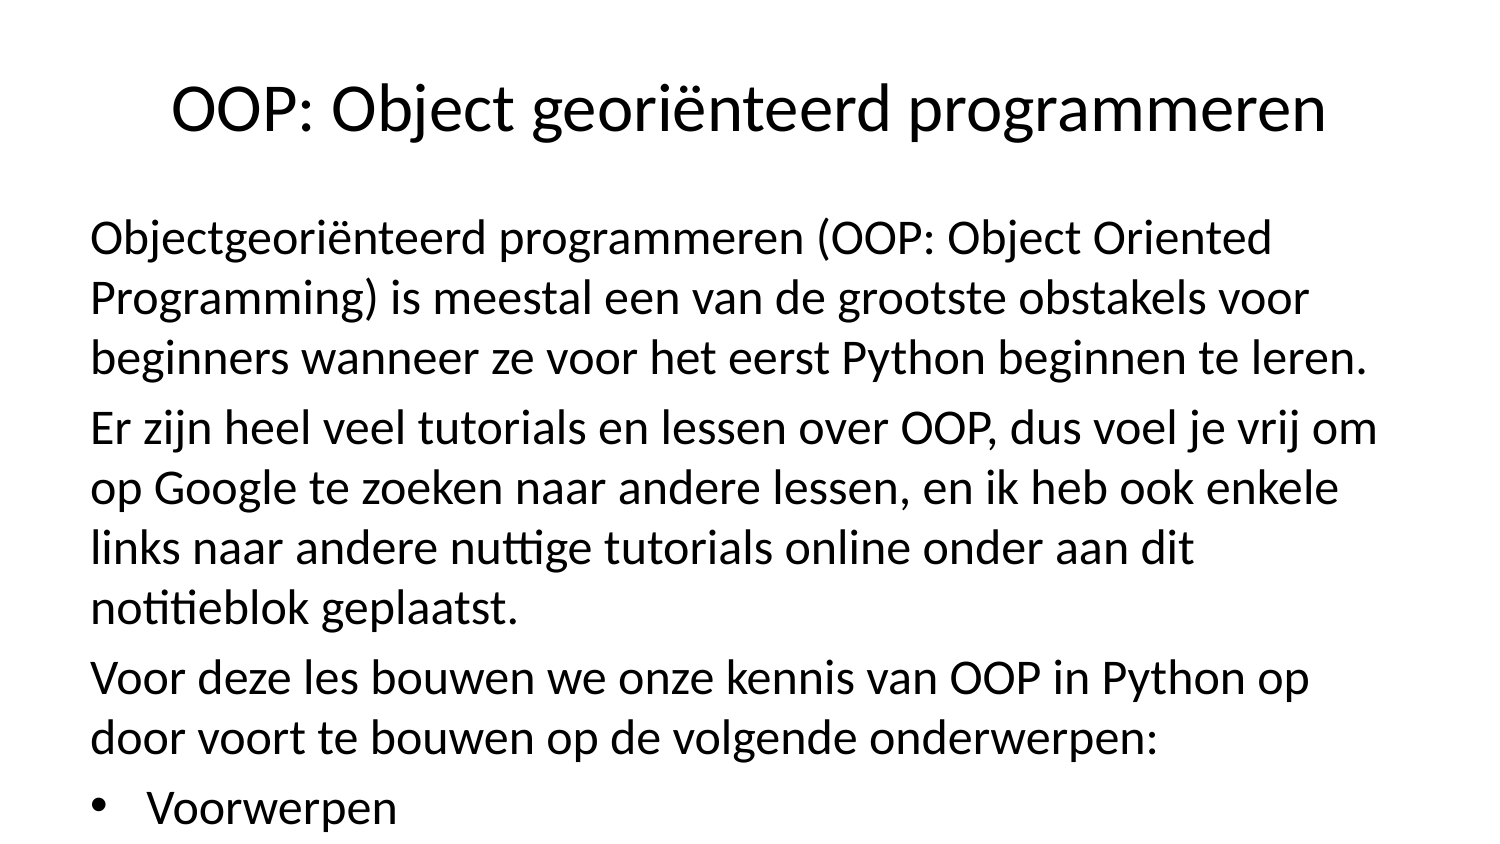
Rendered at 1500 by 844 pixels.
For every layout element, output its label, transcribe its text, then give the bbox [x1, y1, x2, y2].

list Objectgeoriënteerd programmeren (OOP: Object Oriented Programming) is meestal een van de grootste obstakels voor beginners wanneer ze voor het eerst Python beginnen te leren. Er zijn heel veel tutorials en lessen over OOP, dus voel je vrij om op Google te zoeken naar andere lessen, en ik heb ook enkele links naar andere nuttige tutorials online onder aan dit notitieblok geplaatst. Voor deze les bouwen we onze kennis van OOP in Python op door voort te bouwen op de volgende onderwerpen: Voorwerpen Gebruik het class trefwoord Klassenattributen maken Methoden maken in een klasse Leren over inheritance (erfelijkheid) Leren over polymorfisme Leren over speciale methoden voor lessen Laten we de les beginnen door te onthouden over de basis python-objecten. Bijvoorbeeld: lst = [1,2,3] Weet je nog hoe we methoden op een lijst konden aanroepen? lst.count(2) 1 Wat we in deze lezing gaan doen, is onderzoeken hoe we een objecttype zoals een lijst kunnen maken. We hebben al geleerd hoe u functies maakt. Laten we objecten in het algemeen onderzoeken: Voorwerpen In Python is alles een object. Onthoud uit eerdere lezingen dat we type() kunnen gebruiken om te controleren welk type object iets is: print(type(1)) print(type([])) print(type(())) print(type({})) <class 'int'> <class 'list'> <class 'tuple'> <class 'dict'> Dus we weten dat al deze dingen objecten zijn, dus hoe kunnen we onze eigen objecttypes maken? class De gebruiker gedefinieerde (user-defined) objecten worden gemaakt met het trefwoord class. De klasse is een blauwdruk/sjabloon die de aard van een toekomstig object definieert. Van klassen kunnen we instanties construeren. Een instantie is een specifiek object dat is gemaakt op basis van een bepaalde klasse. Hierboven hebben we bijvoorbeeld het object lst gemaakt, dat een instantie was van een list-object. Laten we eens kijken hoe we class kunnen gebruiken: x = 10 print(type(x)) <class 'int'> help(int) Help on class int in module builtins: class int(object) | int([x]) -> integer | int(x, base=10) -> integer | | Convert a number or string to an integer, or return 0 if no arguments | are given. If x is a number, return x.__int__(). For floating point | numbers, this truncates towards zero. | | If x is not a number or if base is given, then x must be a string, | bytes, or bytearray instance representing an integer literal in the | given base. The literal can be preceded by '+' or '-' and be surrounded | by whitespace. The base defaults to 10. Valid bases are 0 and 2-36. | Base 0 means to interpret the base from the string as an integer literal. | >>> int('0b100', base=0) | 4 | | Built-in subclasses: | bool | | Methods defined here: | | __abs__(self, /) | abs(self) | | __add__(self, value, /) | Return self+value. | | __and__(self, value, /) | Return self&value. | | __bool__(self, /) | True if self else False | | __ceil__(...) | Ceiling of an Integral returns itself. | | __divmod__(self, value, /) | Return divmod(self, value). | | __eq__(self, value, /) | Return self==value. | | __float__(self, /) | float(self) | | __floor__(...) | Flooring an Integral returns itself. | | __floordiv__(self, value, /) | Return self//value. | | __format__(self, format_spec, /) | Default object formatter. | | __ge__(self, value, /) | Return self>=value. | | __getattribute__(self, name, /) | Return getattr(self, name). | | __getnewargs__(self, /) | | __gt__(self, value, /) | Return self>value. | | __hash__(self, /) | Return hash(self). | | __index__(self, /) | Return self converted to an integer, if self is suitable for use as an index into a list. | | __int__(self, /) | int(self) | | __invert__(self, /) | ~self | | __le__(self, value, /) | Return self<=value. | | __lshift__(self, value, /) | Return self<<value. | | __lt__(self, value, /) | Return self<value. | | __mod__(self, value, /) | Return self%value. | | __mul__(self, value, /) | Return self*value. | | __ne__(self, value, /) | Return self!=value. | | __neg__(self, /) | -self | | __or__(self, value, /) | Return self|value. | | __pos__(self, /) | +self | | __pow__(self, value, mod=None, /) | Return pow(self, value, mod). | | __radd__(self, value, /) | Return value+self. | | __rand__(self, value, /) | Return value&self. | | __rdivmod__(self, value, /) | Return divmod(value, self). | | __repr__(self, /) | Return repr(self). | | __rfloordiv__(self, value, /) | Return value//self. | | __rlshift__(self, value, /) | Return value<<self. | | __rmod__(self, value, /) | Return value%self. | | __rmul__(self, value, /) | Return value*self. | | __ror__(self, value, /) | Return value|self. | | __round__(...) | Rounding an Integral returns itself. | | Rounding with an ndigits argument also returns an integer. | | __rpow__(self, value, mod=None, /) | Return pow(value, self, mod). | | __rrshift__(self, value, /) | Return value>>self. | | __rshift__(self, value, /) | Return self>>value. | | __rsub__(self, value, /) | Return value-self. | | __rtruediv__(self, value, /) | Return value/self. | | __rxor__(self, value, /) | Return value^self. | | __sizeof__(self, /) | Returns size in memory, in bytes. | | __sub__(self, value, /) | Return self-value. | | __truediv__(self, value, /) | Return self/value. | | __trunc__(...) | Truncating an Integral returns itself. | | __xor__(self, value, /) | Return self^value. | | as_integer_ratio(self, /) | Return integer ratio. | | Return a pair of integers, whose ratio is exactly equal to the original int | and with a positive denominator. | | >>> (10).as_integer_ratio() | (10, 1) | >>> (-10).as_integer_ratio() | (-10, 1) | >>> (0).as_integer_ratio() | (0, 1) | | bit_count(self, /) | Number of ones in the binary representation of the absolute value of self. | | Also known as the population count. | | >>> bin(13) | '0b1101' | >>> (13).bit_count() | 3 | | bit_length(self, /) | Number of bits necessary to represent self in binary. | | >>> bin(37) | '0b100101' | >>> (37).bit_length() | 6 | | conjugate(...) | Returns self, the complex conjugate of any int. | | to_bytes(self, /, length, byteorder, *, signed=False) | Return an array of bytes representing an integer. | | length | Length of bytes object to use. An OverflowError is raised if the | integer is not representable with the given number of bytes. | byteorder | The byte order used to represent the integer. If byteorder is 'big', | the most significant byte is at the beginning of the byte array. If | byteorder is 'little', the most significant byte is at the end of the | byte array. To request the native byte order of the host system, use | `sys.byteorder' as the byte order value. | signed | Determines whether two's complement is used to represent the integer. | If signed is False and a negative integer is given, an OverflowError | is raised. | | ---------------------------------------------------------------------- | Class methods defined here: | | from_bytes(bytes, byteorder, *, signed=False) from builtins.type | Return the integer represented by the given array of bytes. | | bytes | Holds the array of bytes to convert. The argument must either | support the buffer protocol or be an iterable object producing bytes. | Bytes and bytearray are examples of built-in objects that support the | buffer protocol. | byteorder | The byte order used to represent the integer. If byteorder is 'big', | the most significant byte is at the beginning of the byte array. If | byteorder is 'little', the most significant byte is at the end of the | byte array. To request the native byte order of the host system, use | `sys.byteorder' as the byte order value. | signed | Indicates whether two's complement is used to represent the integer. | | ---------------------------------------------------------------------- | Static methods defined here: | | __new__(*args, **kwargs) from builtins.type | Create and return a new object. See help(type) for accurate signature. | | ---------------------------------------------------------------------- | Data descriptors defined here: | | denominator | the denominator of a rational number in lowest terms | | imag | the imaginary part of a complex number | | numerator | the numerator of a rational number in lowest terms | | real | the real part of a complex number s = "Hello World" print(type(s)) <class 'str'> help(str) Help on class str in module builtins: class str(object) | str(object='') -> str | str(bytes_or_buffer[, encoding[, errors]]) -> str | | Create a new string object from the given object. If encoding or | errors is specified, then the object must expose a data buffer | that will be decoded using the given encoding and error handler. | Otherwise, returns the result of object.__str__() (if defined) | or repr(object). | encoding defaults to sys.getdefaultencoding(). | errors defaults to 'strict'. | | Methods defined here: | | __add__(self, value, /) | Return self+value. | | __contains__(self, key, /) | Return key in self. | | __eq__(self, value, /) | Return self==value. | | __format__(self, format_spec, /) | Return a formatted version of the string as described by format_spec. | | __ge__(self, value, /) | Return self>=value. | | __getattribute__(self, name, /) | Return getattr(self, name). | | __getitem__(self, key, /) | Return self[key]. | | __getnewargs__(...) | | __gt__(self, value, /) | Return self>value. | | __hash__(self, /) | Return hash(self). | | __iter__(self, /) | Implement iter(self). | | __le__(self, value, /) | Return self<=value. | | __len__(self, /) | Return len(self). | | __lt__(self, value, /) | Return self<value. | | __mod__(self, value, /) | Return self%value. | | __mul__(self, value, /) | Return self*value. | | __ne__(self, value, /) | Return self!=value. | | __repr__(self, /) | Return repr(self). | | __rmod__(self, value, /) | Return value%self. | | __rmul__(self, value, /) | Return value*self. | | __sizeof__(self, /) | Return the size of the string in memory, in bytes. | | __str__(self, /) | Return str(self). | | capitalize(self, /) | Return a capitalized version of the string. | | More specifically, make the first character have upper case and the rest lower | case. | | casefold(self, /) | Return a version of the string suitable for caseless comparisons. | | center(self, width, fillchar=' ', /) | Return a centered string of length width. | | Padding is done using the specified fill character (default is a space). | | count(...) | S.count(sub[, start[, end]]) -> int | | Return the number of non-overlapping occurrences of substring sub in | string S[start:end]. Optional arguments start and end are | interpreted as in slice notation. | | encode(self, /, encoding='utf-8', errors='strict') | Encode the string using the codec registered for encoding. | | encoding | The encoding in which to encode the string. | errors | The error handling scheme to use for encoding errors. | The default is 'strict' meaning that encoding errors raise a | UnicodeEncodeError. Other possible values are 'ignore', 'replace' and | 'xmlcharrefreplace' as well as any other name registered with | codecs.register_error that can handle UnicodeEncodeErrors. | | endswith(...) | S.endswith(suffix[, start[, end]]) -> bool | | Return True if S ends with the specified suffix, False otherwise. | With optional start, test S beginning at that position. | With optional end, stop comparing S at that position. | suffix can also be a tuple of strings to try. | | expandtabs(self, /, tabsize=8) | Return a copy where all tab characters are expanded using spaces. | | If tabsize is not given, a tab size of 8 characters is assumed. | | find(...) | S.find(sub[, start[, end]]) -> int | | Return the lowest index in S where substring sub is found, | such that sub is contained within S[start:end]. Optional | arguments start and end are interpreted as in slice notation. | | Return -1 on failure. | | format(...) | S.format(*args, **kwargs) -> str | | Return a formatted version of S, using substitutions from args and kwargs. | The substitutions are identified by braces ('{' and '}'). | | format_map(...) | S.format_map(mapping) -> str | | Return a formatted version of S, using substitutions from mapping. | The substitutions are identified by braces ('{' and '}'). | | index(...) | S.index(sub[, start[, end]]) -> int | | Return the lowest index in S where substring sub is found, | such that sub is contained within S[start:end]. Optional | arguments start and end are interpreted as in slice notation. | | Raises ValueError when the substring is not found. | | isalnum(self, /) | Return True if the string is an alpha-numeric string, False otherwise. | | A string is alpha-numeric if all characters in the string are alpha-numeric and | there is at least one character in the string. | | isalpha(self, /) | Return True if the string is an alphabetic string, False otherwise. | | A string is alphabetic if all characters in the string are alphabetic and there | is at least one character in the string. | | isascii(self, /) | Return True if all characters in the string are ASCII, False otherwise. | | ASCII characters have code points in the range U+0000-U+007F. | Empty string is ASCII too. | | isdecimal(self, /) | Return True if the string is a decimal string, False otherwise. | | A string is a decimal string if all characters in the string are decimal and | there is at least one character in the string. | | isdigit(self, /) | Return True if the string is a digit string, False otherwise. | | A string is a digit string if all characters in the string are digits and there | is at least one character in the string. | | isidentifier(self, /) | Return True if the string is a valid Python identifier, False otherwise. | | Call keyword.iskeyword(s) to test whether string s is a reserved identifier, | such as "def" or "class". | | islower(self, /) | Return True if the string is a lowercase string, False otherwise. | | A string is lowercase if all cased characters in the string are lowercase and | there is at least one cased character in the string. | | isnumeric(self, /) | Return True if the string is a numeric string, False otherwise. | | A string is numeric if all characters in the string are numeric and there is at | least one character in the string. | | isprintable(self, /) | Return True if the string is printable, False otherwise. | | A string is printable if all of its characters are considered printable in | repr() or if it is empty. | | isspace(self, /) | Return True if the string is a whitespace string, False otherwise. | | A string is whitespace if all characters in the string are whitespace and there | is at least one character in the string. | | istitle(self, /) | Return True if the string is a title-cased string, False otherwise. | | In a title-cased string, upper- and title-case characters may only | follow uncased characters and lowercase characters only cased ones. | | isupper(self, /) | Return True if the string is an uppercase string, False otherwise. | | A string is uppercase if all cased characters in the string are uppercase and | there is at least one cased character in the string. | | join(self, iterable, /) | Concatenate any number of strings. | | The string whose method is called is inserted in between each given string. | The result is returned as a new string. | | Example: '.'.join(['ab', 'pq', 'rs']) -> 'ab.pq.rs' | | ljust(self, width, fillchar=' ', /) | Return a left-justified string of length width. | | Padding is done using the specified fill character (default is a space). | | lower(self, /) | Return a copy of the string converted to lowercase. | | lstrip(self, chars=None, /) | Return a copy of the string with leading whitespace removed. | | If chars is given and not None, remove characters in chars instead. | | partition(self, sep, /) | Partition the string into three parts using the given separator. | | This will search for the separator in the string. If the separator is found, | returns a 3-tuple containing the part before the separator, the separator | itself, and the part after it. | | If the separator is not found, returns a 3-tuple containing the original string | and two empty strings. | | removeprefix(self, prefix, /) | Return a str with the given prefix string removed if present. | | If the string starts with the prefix string, return string[len(prefix):]. | Otherwise, return a copy of the original string. | | removesuffix(self, suffix, /) | Return a str with the given suffix string removed if present. | | If the string ends with the suffix string and that suffix is not empty, | return string[:-len(suffix)]. Otherwise, return a copy of the original | string. | | replace(self, old, new, count=-1, /) | Return a copy with all occurrences of substring old replaced by new. | | count | Maximum number of occurrences to replace. | -1 (the default value) means replace all occurrences. | | If the optional argument count is given, only the first count occurrences are | replaced. | | rfind(...) | S.rfind(sub[, start[, end]]) -> int | | Return the highest index in S where substring sub is found, | such that sub is contained within S[start:end]. Optional | arguments start and end are interpreted as in slice notation. | | Return -1 on failure. | | rindex(...) | S.rindex(sub[, start[, end]]) -> int | | Return the highest index in S where substring sub is found, | such that sub is contained within S[start:end]. Optional | arguments start and end are interpreted as in slice notation. | | Raises ValueError when the substring is not found. | | rjust(self, width, fillchar=' ', /) | Return a right-justified string of length width. | | Padding is done using the specified fill character (default is a space). | | rpartition(self, sep, /) | Partition the string into three parts using the given separator. | | This will search for the separator in the string, starting at the end. If | the separator is found, returns a 3-tuple containing the part before the | separator, the separator itself, and the part after it. | | If the separator is not found, returns a 3-tuple containing two empty strings | and the original string. | | rsplit(self, /, sep=None, maxsplit=-1) | Return a list of the substrings in the string, using sep as the separator string. | | sep | The separator used to split the string. | | When set to None (the default value), will split on any whitespace | character (including \\n \\r \\t \\f and spaces) and will discard | empty strings from the result. | maxsplit | Maximum number of splits (starting from the left). | -1 (the default value) means no limit. | | Splitting starts at the end of the string and works to the front. | | rstrip(self, chars=None, /) | Return a copy of the string with trailing whitespace removed. | | If chars is given and not None, remove characters in chars instead. | | split(self, /, sep=None, maxsplit=-1) | Return a list of the substrings in the string, using sep as the separator string. | | sep | The separator used to split the string. | | When set to None (the default value), will split on any whitespace | character (including \\n \\r \\t \\f and spaces) and will discard | empty strings from the result. | maxsplit | Maximum number of splits (starting from the left). | -1 (the default value) means no limit. | | Note, str.split() is mainly useful for data that has been intentionally | delimited. With natural text that includes punctuation, consider using | the regular expression module. | | splitlines(self, /, keepends=False) | Return a list of the lines in the string, breaking at line boundaries. | | Line breaks are not included in the resulting list unless keepends is given and | true. | | startswith(...) | S.startswith(prefix[, start[, end]]) -> bool | | Return True if S starts with the specified prefix, False otherwise. | With optional start, test S beginning at that position. | With optional end, stop comparing S at that position. | prefix can also be a tuple of strings to try. | | strip(self, chars=None, /) | Return a copy of the string with leading and trailing whitespace removed. | | If chars is given and not None, remove characters in chars instead. | | swapcase(self, /) | Convert uppercase characters to lowercase and lowercase characters to uppercase. | | title(self, /) | Return a version of the string where each word is titlecased. | | More specifically, words start with uppercased characters and all remaining | cased characters have lower case. | | translate(self, table, /) | Replace each character in the string using the given translation table. | | table | Translation table, which must be a mapping of Unicode ordinals to | Unicode ordinals, strings, or None. | | The table must implement lookup/indexing via __getitem__, for instance a | dictionary or list. If this operation raises LookupError, the character is | left untouched. Characters mapped to None are deleted. | | upper(self, /) | Return a copy of the string converted to uppercase. | | zfill(self, width, /) | Pad a numeric string with zeros on the left, to fill a field of the given width. | | The string is never truncated. | | ---------------------------------------------------------------------- | Static methods defined here: | | __new__(*args, **kwargs) from builtins.type | Create and return a new object. See help(type) for accurate signature. | | maketrans(...) | Return a translation table usable for str.translate(). | | If there is only one argument, it must be a dictionary mapping Unicode | ordinals (integers) or characters to Unicode ordinals, strings or None. | Character keys will be then converted to ordinals. | If there are two arguments, they must be strings of equal length, and | in the resulting dictionary, each character in x will be mapped to the | character at the same position in y. If there is a third argument, it | must be a string, whose characters will be mapped to None in the result. # Maak een nieuw objecttype aan met de naam Sample class Sample: pass # Een instantie van de klas Sample x = Sample() print(type(x)) <class '__main__.Sample'> Volgens conventies geven we klassen een naam die begint met een hoofdletter. Merk op hoe x nu de referentie is naar onze nieuwe instantie van een voorbeeldklasse. Met andere woorden, we instantiëren de Sample-klasse. Binnen in de klas hebben we momenteel alleen pas. Maar we kunnen klassenattributen en -methoden definiëren. Een attribuut is een kenmerk (characteristic) van een object. Een methode is een bewerking/operatie die we met het object kunnen uitvoeren. We kunnen bijvoorbeeld een klasse maken met de naam Dog. Een kenmerk van een hond kan zijn ras of zijn naam zijn, terwijl een methode van een hond kan worden gedefinieerd door een .bark() -methode die een geluid retourneert. Laten we aan de hand van een voorbeeld een beter begrip van attributen krijgen. Attributen De syntaxis voor het maken van een attribuut is: self.attribute = something Er is een speciale methode genaamd: __init__() Deze methode wordt gebruikt om de attributen van een object te initialiseren. Bijvoorbeeld: class Dog: def __init__(self,breed): self.breed = breed sam = Dog(breed='Lab') frank = Dog(breed='Huskie') Laten we opsplitsen wat we hierboven hebben. De speciale methode: __init__() wordt automatisch aangeroepen direct nadat het object is gemaakt: def __init__(self, breed): Elk attribuut in een klassendefinitie begint met een verwijzing naar het instantieobject. Het wordt volgens afspraak zelf genoemd. Het ras is het argument. De waarde wordt doorgegeven tijdens de instantie van de klasse. self.breed = breed Nu hebben we twee instanties van de klasse Dog gemaakt. Met twee rassen (breed) hebben we dan als volgt toegang tot deze attributen: sam.breed 'Lab' frank.breed 'Huskie' Merk op dat we geen haakjes hebben na ‘breed’; dit komt omdat het een attribuut is en er geen argumenten voor nodig zijn. In Python zijn er ook Class Object Attributes. Deze klassenobjectkenmerken zijn hetzelfde voor elk exemplaar van de klasse. We kunnen bijvoorbeeld het attribuut species maken voor de klasse ‘Dog’. Honden, ongeacht hun ras, naam of andere eigenschappen, zullen altijd zoogdieren (mammals) zijn. We passen deze logica op de volgende manier toe: class Dog: # Class Object Attribute species = 'mammal' def __init__(self,breed,name): self.breed = breed self.name = name sam = Dog('Lab','Sam') sam.name 'Sam' Merk op dat het class-object-attribuut buiten alle methoden in de klasse wordt gedefinieerd. Ook volgens conventies plaatsen we ze eerst voor de init. sam.species 'mammal' Methoden Methoden zijn functies die zijn gedefinieerd in de body van een klasse. Ze worden gebruikt om operaties uit te voeren met de attributen van onze objecten. Methoden zijn een sleutelconcept van het OOP-paradigma. Ze zijn essentieel voor het verdelen van verantwoordelijkheden bij het programmeren, vooral bij grote toepassingen. U kunt methoden zien als functies die op een object inwerken (acting) en waarbij rekening wordt gehouden met het object zelf via het self-argument. Laten we een voorbeeld bekijken van het maken van een Circle-klasse: class Circle: pi = 3.14 # Cirkel wordt geïnstantieerd met een straal (radius) (standaard is 1) def __init__(self, radius=1): self.radius = radius self.area = radius * radius * Circle.pi # Methode voor het resetten van Radius def setRadius(self, new_radius): self.radius = new_radius self.area = new_radius * new_radius * self.pi # Methode voor het verkrijgen van omtrek (circumference) def getCircumference(self): return self.radius * self.pi * 2 c = Circle() print('Radius is: ', c.radius) print('Area is: ', c.area) print('Circumference is: ', c.getCircumference()) Radius is: 1 Area is: 3.14 Circumference is: 6.28 In de __init__ methode hierboven moesten we Circle.pi aanroepen om het oppervlakteattribuut (area) te berekenen. Dit komt omdat het object nog geen eigen .pi-attribuut heeft, dus we noemen het Class Object Attribute pi in plaats daarvan. In de setRadius-methode werken we echter met een bestaand Circle-object dat wel zijn eigen pi-attribuut heeft. Hier kunnen we Circle.pi of self.pi gebruiken. Laten we nu de straal (radius) veranderen en kijken hoe dat ons Circle-object beïnvloedt (affect): c.setRadius(2) print('Radius is: ', c.radius) print('Area is: ', c.area) print('Circumference is: ', c.getCircumference()) Radius is: 2 Area is: 12.56 Circumference is: 12.56 Geweldig! Merk op hoe we hiervoor ‘self’. notatie gebruikten om te verwijzen naar attributen van de klasse binnen de methode-aanroepen. Bekijk hoe de bovenstaande code werkt en probeer uw eigen methode te maken. Inheritance (Overerving) Overerving is een manier om nieuwe klassen te vormen met behulp van klassen die al zijn gedefinieerd. De nieuw gevormde klassen worden afgeleide (derived-class) klassen genoemd, de klassen waaruit we afleiden worden basisklassen (base-class) genoemd. Belangrijke voordelen van overerving zijn codehergebruik en vermindering van de complexiteit van een programma. De afgeleide klassen (descendants) overschrijven of breiden de functionaliteit van basisklassen (ancestors) uit. Laten we een voorbeeld bekijken door ons eerdere werk over de Dog-klasse op te nemen: class Animal: def __init__(self): print("Animal created") def whoAmI(self): print("Animal") def eat(self): print("Eating") class Dog(Animal): def __init__(self): Animal.__init__(self) print("Dog created") def whoAmI(self): print("Dog") def bark(self): print("Woof!") d = Dog() Animal created Dog created d.whoAmI() Dog d.eat() Eating d.bark() Woof! In dit voorbeeld hebben we 2 klassen: Animal en Dog. Animal is de basisklasse (base), Dog is de afgeleide (derived) klasse. De afgeleide klasse erft de functionaliteit van de basisklasse. Het wordt getoond door de eat() methode. De afgeleide klasse wijzigt het bestaande gedrag (behaviour) van de basisklasse. getoond door de whoAmI() methode. Ten slotte breidt de afgeleide klasse de functionaliteit van de basisklasse uit door een nieuwe bark()-methode te definiëren. Polymorfisme We hebben geleerd dat hoewel functies verschillende argumenten kunnen bevatten, methoden behoren tot de objecten waarop ze werken. In Python verwijst polymorfisme naar de manier waarop verschillende objectklassen dezelfde methodenaam kunnen delen, en die methoden kunnen vanaf dezelfde plaats worden aangeroepen, ook al kunnen er verschillende objecten worden ingevoerd. De beste manier om dit uit te leggen is bij voorbeeld: class Dog: def __init__(self, name): self.name = name def speak(self): return self.name+' says Woof!' class Cat: def __init__(self, name): self.name = name def speak(self): return self.name+' says Meow!' niko = Dog('Niko') felix = Cat('Felix') print(niko.speak()) print(felix.speak()) Niko says Woof! Felix says Meow! Hier hebben we een Dog-klasse en een Cat-klasse, en elk heeft een .speak()-methode. Wanneer aangeroepen, retourneert de .speak()-methode van elk object een resultaat dat uniek is voor het object. Er zijn een paar verschillende manieren om polymorfisme aan te tonen. Eerst met een for-lus: for pet in [niko,felix]: print(pet.speak()) Niko says Woof! Felix says Meow! Een andere is met functies: def pet_speak(pet): print(pet.speak()) pet_speak(niko) pet_speak(felix) Niko says Woof! Felix says Meow! In beide gevallen konden we verschillende objecttypes doorgeven en kregen we objectspecifieke resultaten van hetzelfde mechanisme. Een meer gebruikelijke (common) praktijk is om abstracte klassen en overerving te gebruiken. Een abstracte klasse is er een die nooit verwacht te worden geïnstantieerd. We zullen bijvoorbeeld nooit een Animal-object hebben, alleen Dog- en Cat-objecten, hoewel Dogs and Cats zijn afgeleid van Animals: class Animal: def __init__(self, name): # Constructeur van de klas self.name = name def speak(self): # Abstracte methode, alleen gedefinieerd door conventie raise NotImplementedError("Subclass must implement abstract method") class Dog(Animal): def speak(self): return self.name+' says Woof!' class Cat(Animal): def speak(self): return self.name+' says Meow!' fido = Dog('Fido') isis = Cat('Isis') print(fido.speak()) print(isis.speak()) Fido says Woof! Isis says Meow! Voorbeelden van polymorfisme uit het levensecht-applicaties zijn als de volgende: * Voor het openen van de verschillende bestandstypen: Er zijn verschillende tools nodig om Word-, pdf- en Excel-bestanden weer te geven * Voor het toevoeging van de verschillende objecten: De operator + voert rekenkundige bewerkingen (arithmetic) en aaneenschakelingen (concatenation) uit Speciale methoden met __ methode-naam __ Laten we tot slot speciale methoden bespreken. Klassen in Python kunnen bepaalde bewerkingen uitvoeren met speciale methodenamen. Deze methoden worden niet rechtstreeks aangeroepen, maar door Python-specifieke taal-syntaxis. Laten we bijvoorbeeld een Boek-klas maken: class Book: def __init__(self, title, author, pages): print("A book is created") self.title = title self.author = author self.pages = pages def __str__(self): return "Title: %s, author: %s, pages: %s" %(self.title, self.author, self.pages) def __len__(self): return self.pages def __del__(self): print("A book is destroyed") book = Book("Python Rocks!", "Jose Portilla", 159) # Speciale methoden print(book) print(len(book)) del book A book is created Title: Python Rocks!, author: Jose Portilla, pages: 159 159 A book is destroyed De methoden init(), str(), len() en del() Deze speciale methoden worden gedefinieerd door het gebruik van onderstrepingstekens (underscore). Ze stellen ons in staat om Python-specifieke functies te gebruiken op objecten die met onze klasse zijn gemaakt. Geweldig! Na deze lezing zou u een basiskennis moeten hebben van hoe u uw eigen objecten kunt maken met klasse in Python. U zult hier intensief gebruik van maken in uw volgende Milestone-Project! Ga voor meer geweldige bronnen (resources) over dit onderwerp naar: Mozilla’s bericht Zelfstudie-portaal Officiële documentatie [75, 196, 1425, 754]
title OOP: Object georiënteerd programmeren [75, 33, 1425, 175]
